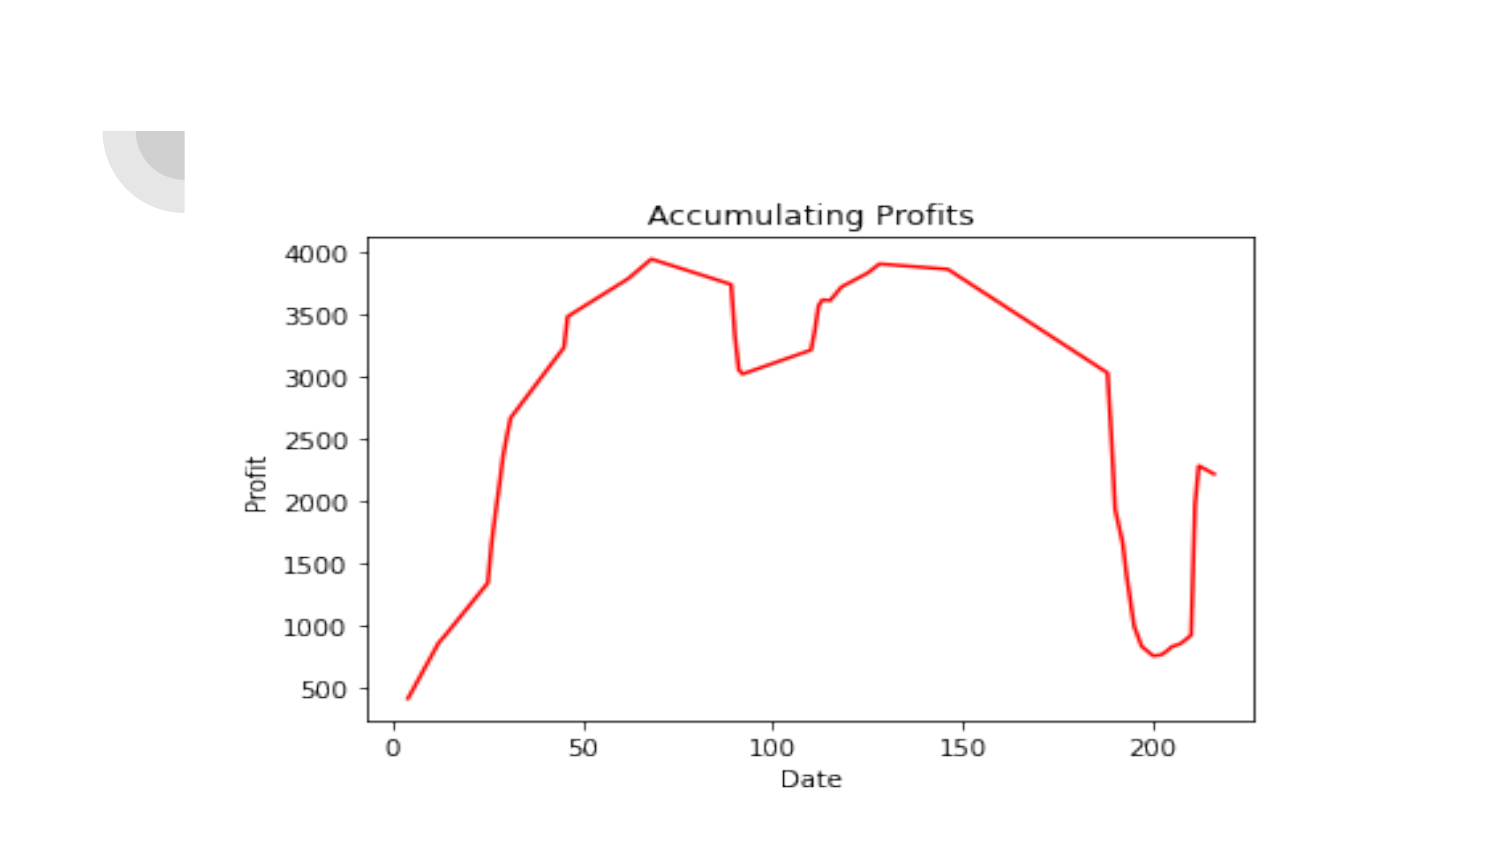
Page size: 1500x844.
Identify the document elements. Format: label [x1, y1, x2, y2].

picture [226, 188, 1273, 806]
